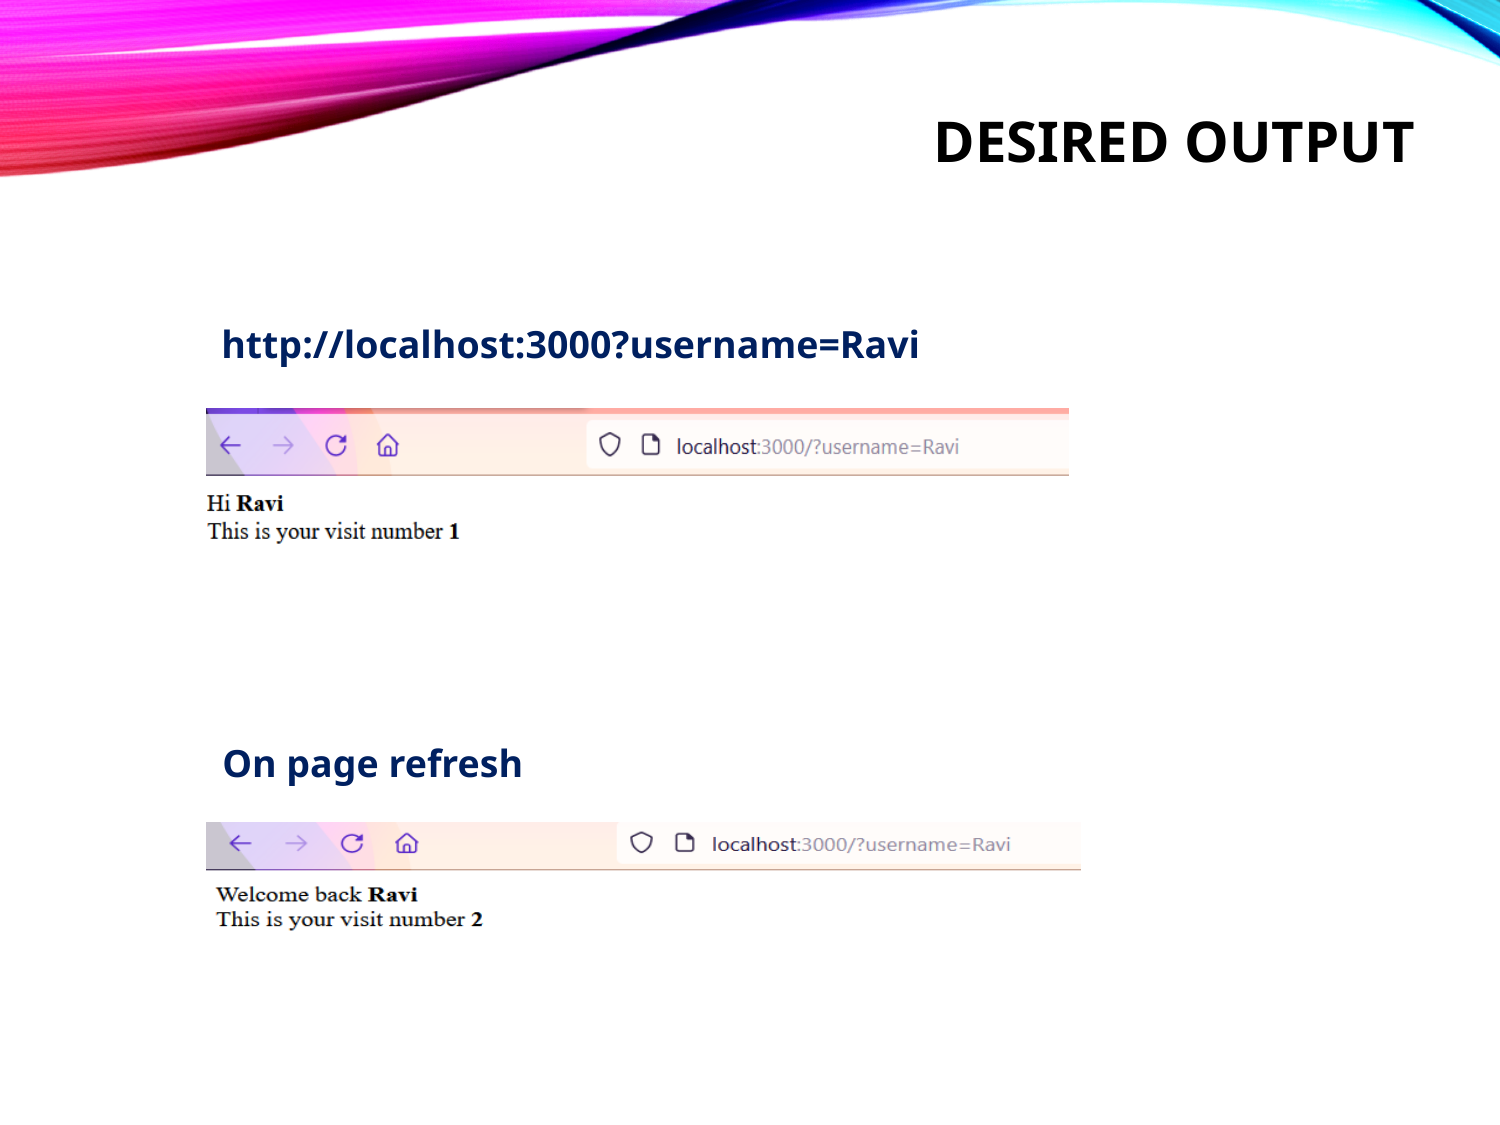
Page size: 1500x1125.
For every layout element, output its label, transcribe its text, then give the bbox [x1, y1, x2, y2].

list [206, 408, 1070, 699]
picture [0, 0, 1500, 178]
text_box http://localhost:3000?username=Ravi [206, 313, 1010, 374]
picture [206, 822, 1081, 1070]
title Desired output [383, 38, 1431, 251]
text_box On page refresh [207, 732, 751, 793]
